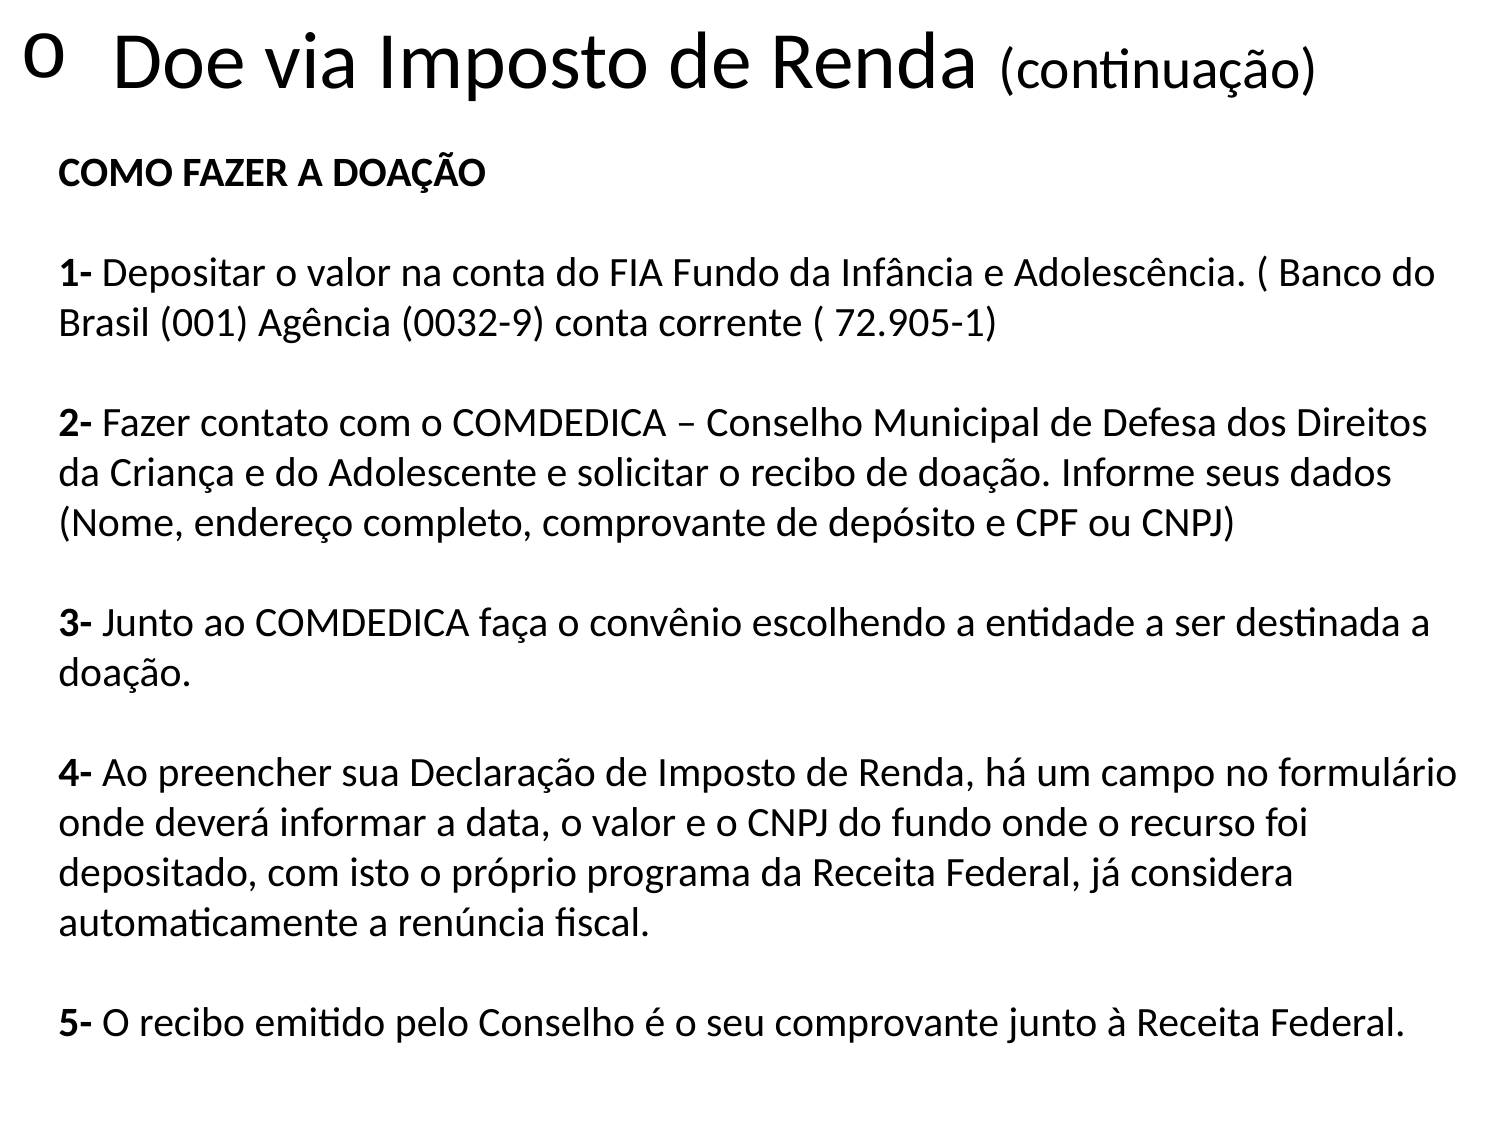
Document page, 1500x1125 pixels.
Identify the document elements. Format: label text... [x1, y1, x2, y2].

text_box Doe via Imposto de Renda (continuação) [4, 0, 1500, 114]
text_box COMO FAZER A DOAÇÃO 1- Depositar o valor na conta do FIA Fundo da Infância e Adolescência. ( Banco do Brasil (001) Agência (0032-9) conta corrente ( 72.905-1) 2- Fazer contato com o COMDEDICA – Conselho Municipal de Defesa dos Direitos da Criança e do Adolescente e solicitar o recibo de doação. Informe seus dados (Nome, endereço completo, comprovante de depósito e CPF ou CNPJ) 3- Junto ao COMDEDICA faça o convênio escolhendo a entidade a ser destinada a doação. 4- Ao preencher sua Declaração de Imposto de Renda, há um campo no formulário onde deverá informar a data, o valor e o CNPJ do fundo onde o recurso foi depositado, com isto o próprio programa da Receita Federal, já considera automaticamente a renúncia fiscal. 5- O recibo emitido pelo Conselho é o seu comprovante junto à Receita Federal. [43, 137, 1473, 1053]
